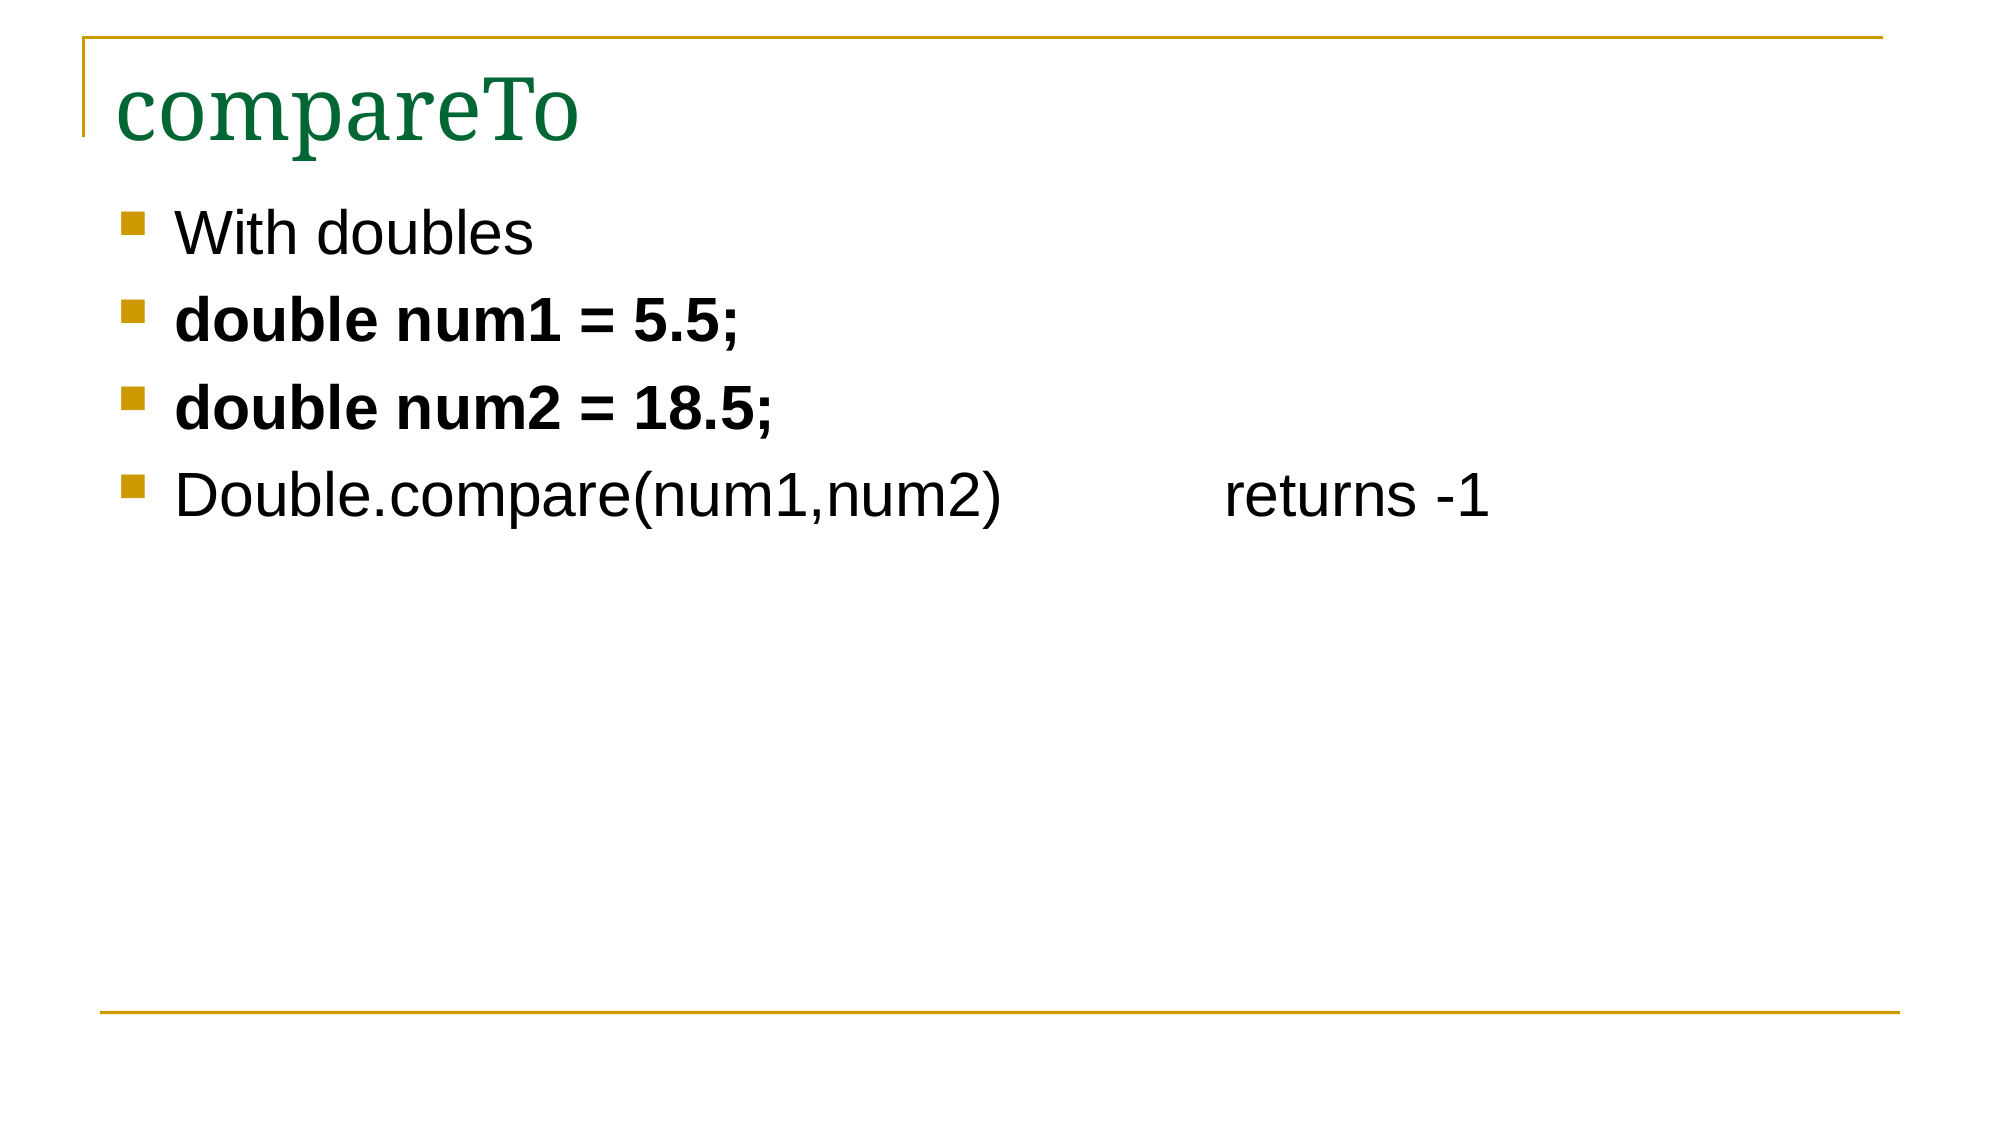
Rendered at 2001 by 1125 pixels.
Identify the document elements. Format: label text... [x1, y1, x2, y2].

title compareTo [99, 45, 1900, 233]
list With doubles double num1 = 5.5; double num2 = 18.5; Double.compare(num1,num2) returns -1 [102, 184, 1903, 1100]
